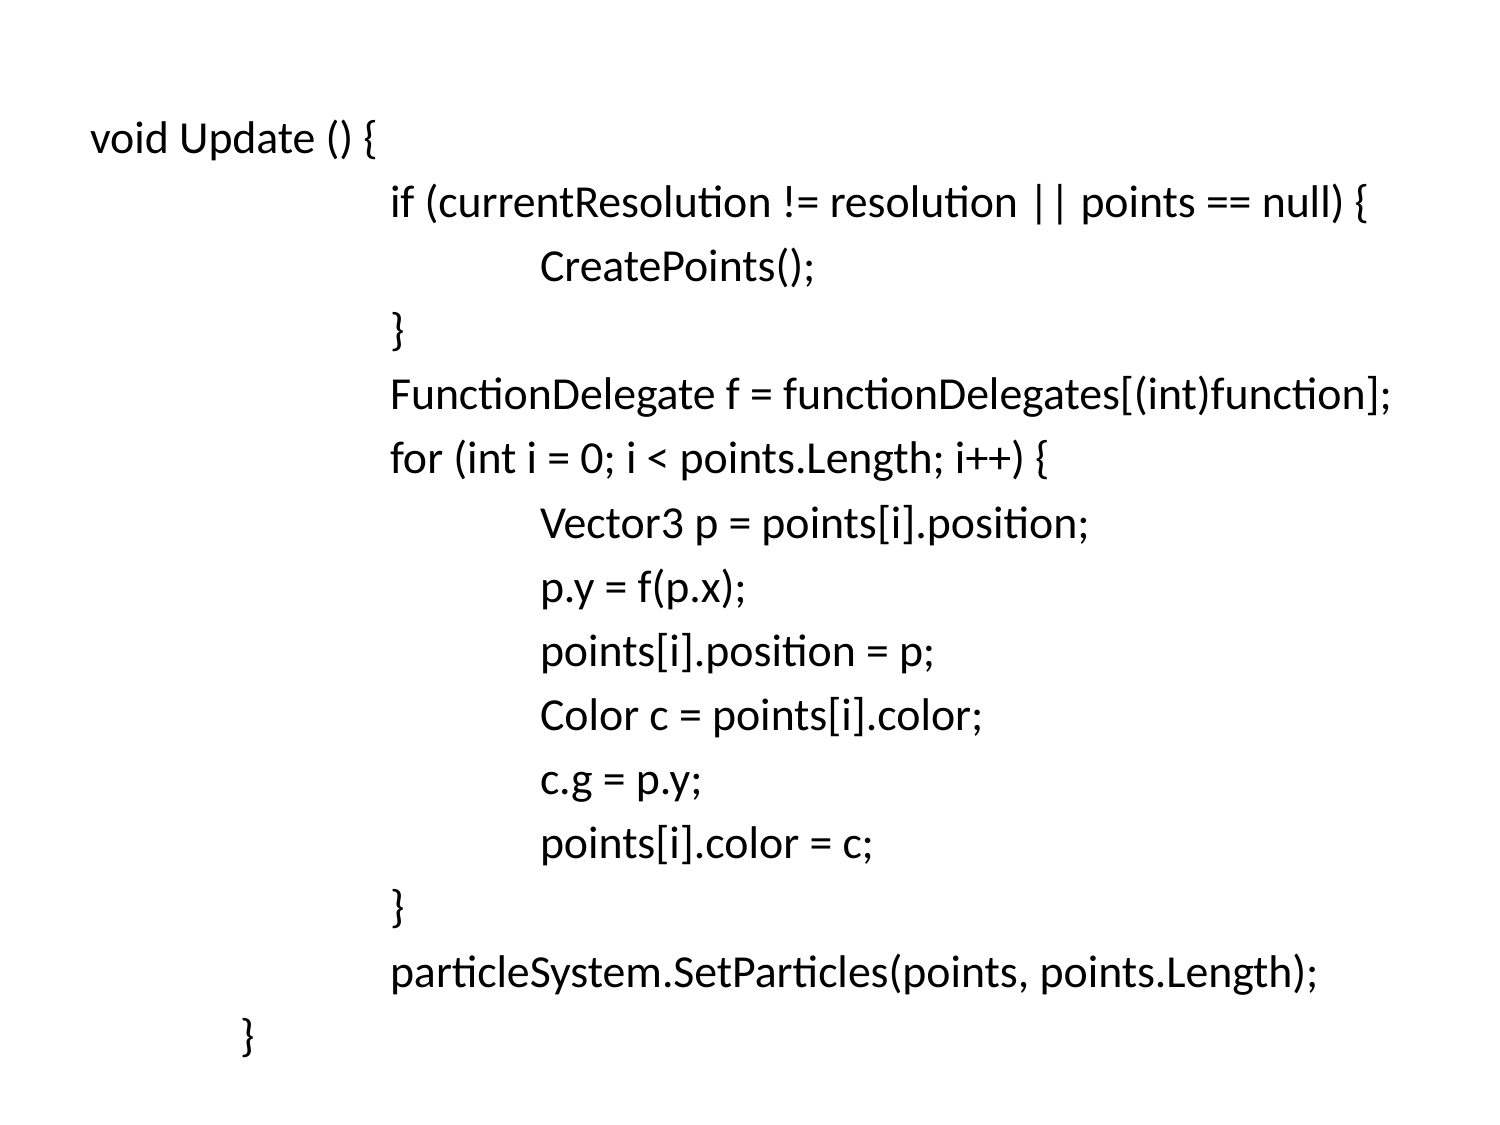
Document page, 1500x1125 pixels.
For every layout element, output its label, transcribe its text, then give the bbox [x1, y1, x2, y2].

list void Update () { if (currentResolution != resolution || points == null) { CreatePoints(); } FunctionDelegate f = functionDelegates[(int)function]; for (int i = 0; i < points.Length; i++) { Vector3 p = points[i].position; p.y = f(p.x); points[i].position = p; Color c = points[i].color; c.g = p.y; points[i].color = c; } particleSystem.SetParticles(points, points.Length); } [75, 99, 1425, 843]
